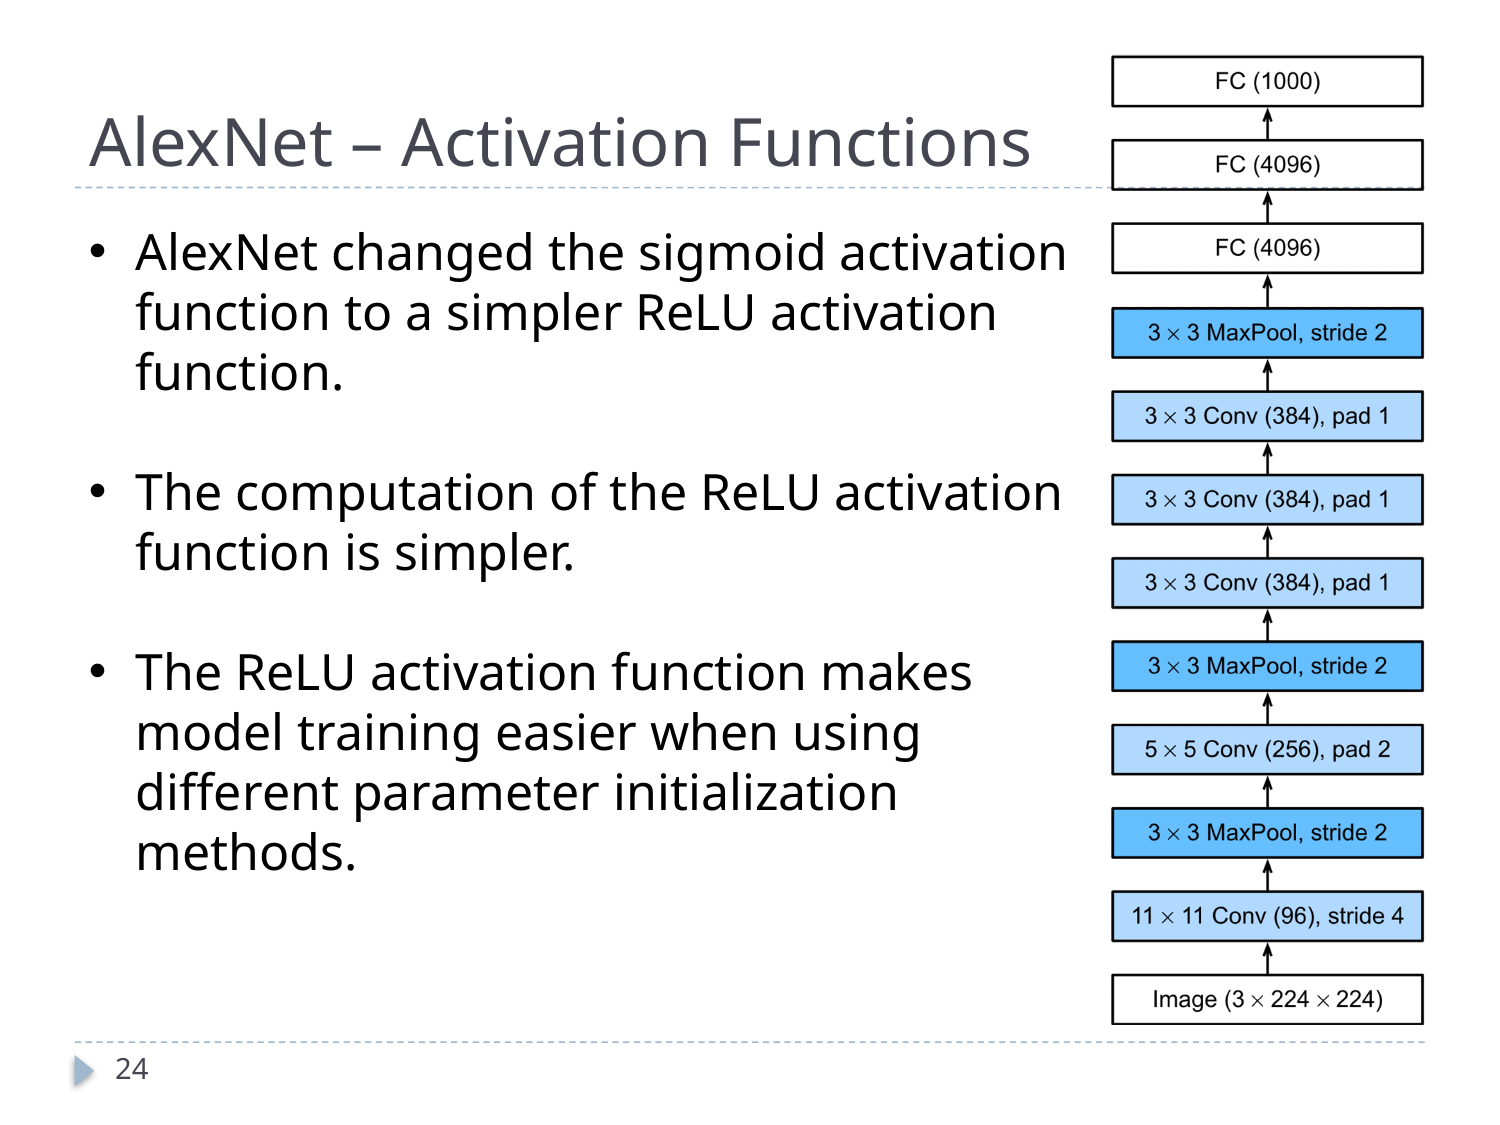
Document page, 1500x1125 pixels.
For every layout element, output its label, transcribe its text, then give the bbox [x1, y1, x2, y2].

text_box AlexNet changed the sigmoid activation function to a simpler ReLU activation function. The computation of the ReLU activation function is simpler. The ReLU activation function makes model training easier when using different parameter initialization methods. [74, 213, 1093, 889]
title AlexNet – Activation Functions [75, 24, 1425, 188]
slide_number 24 [100, 1042, 426, 1103]
picture [1098, 54, 1427, 1026]
